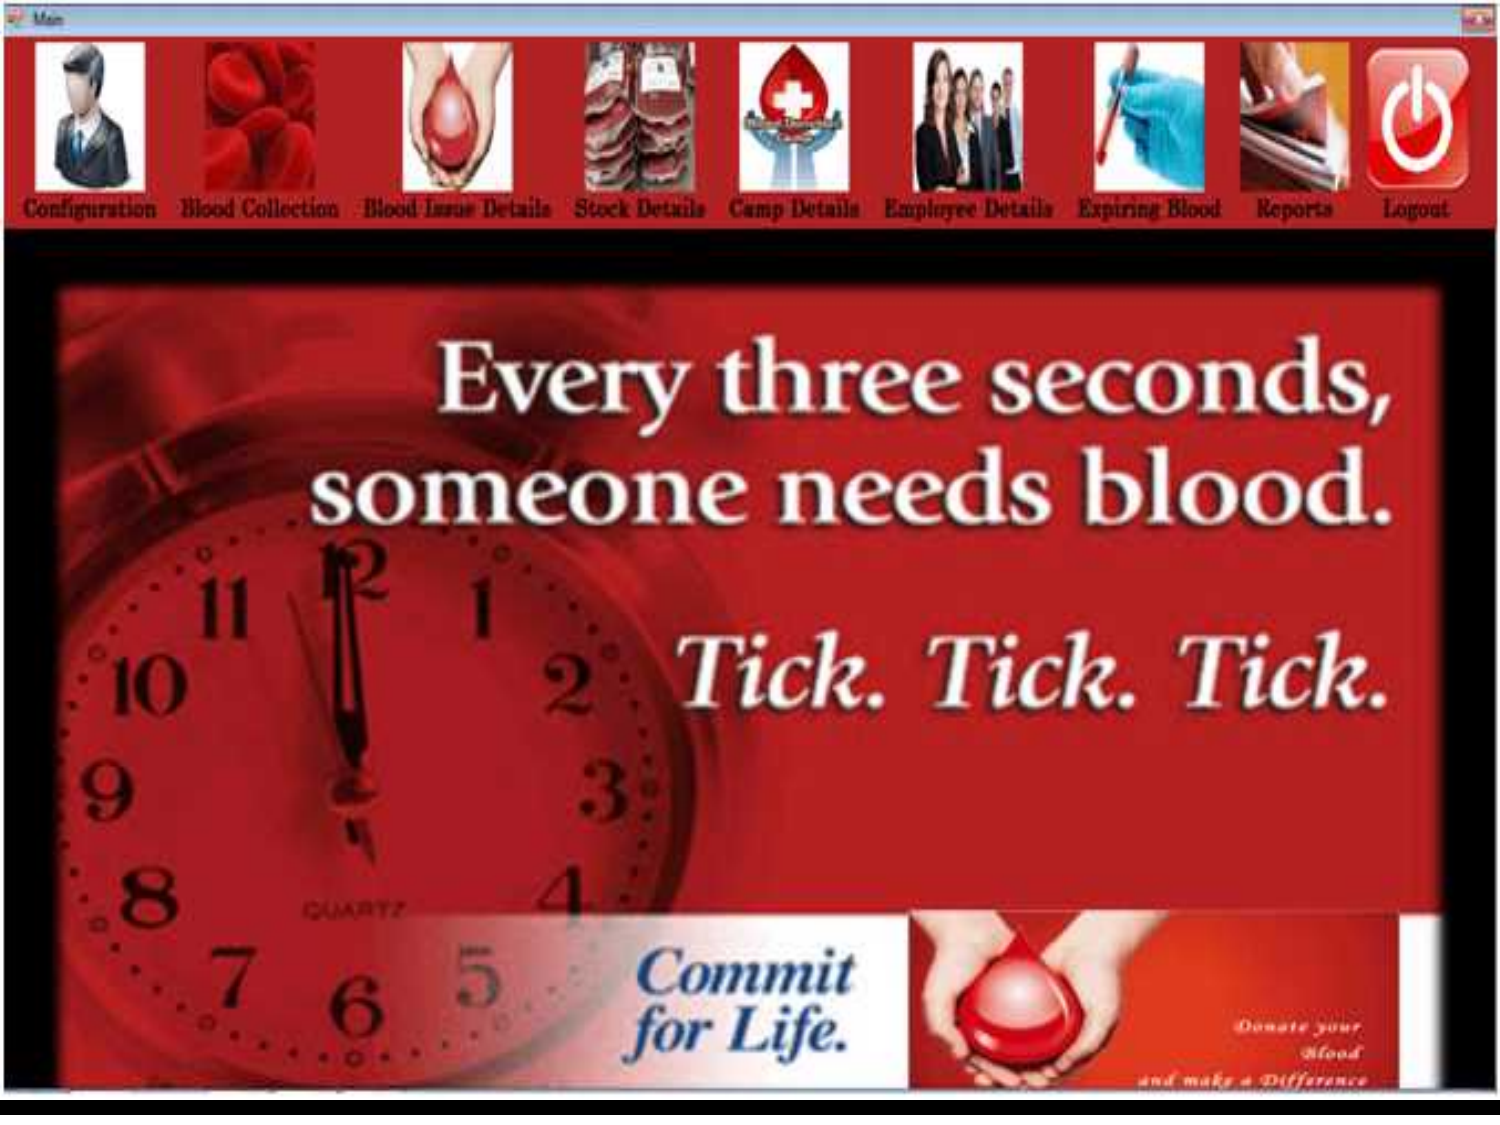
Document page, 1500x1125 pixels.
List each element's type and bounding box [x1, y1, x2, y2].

list [0, 0, 1500, 1100]
